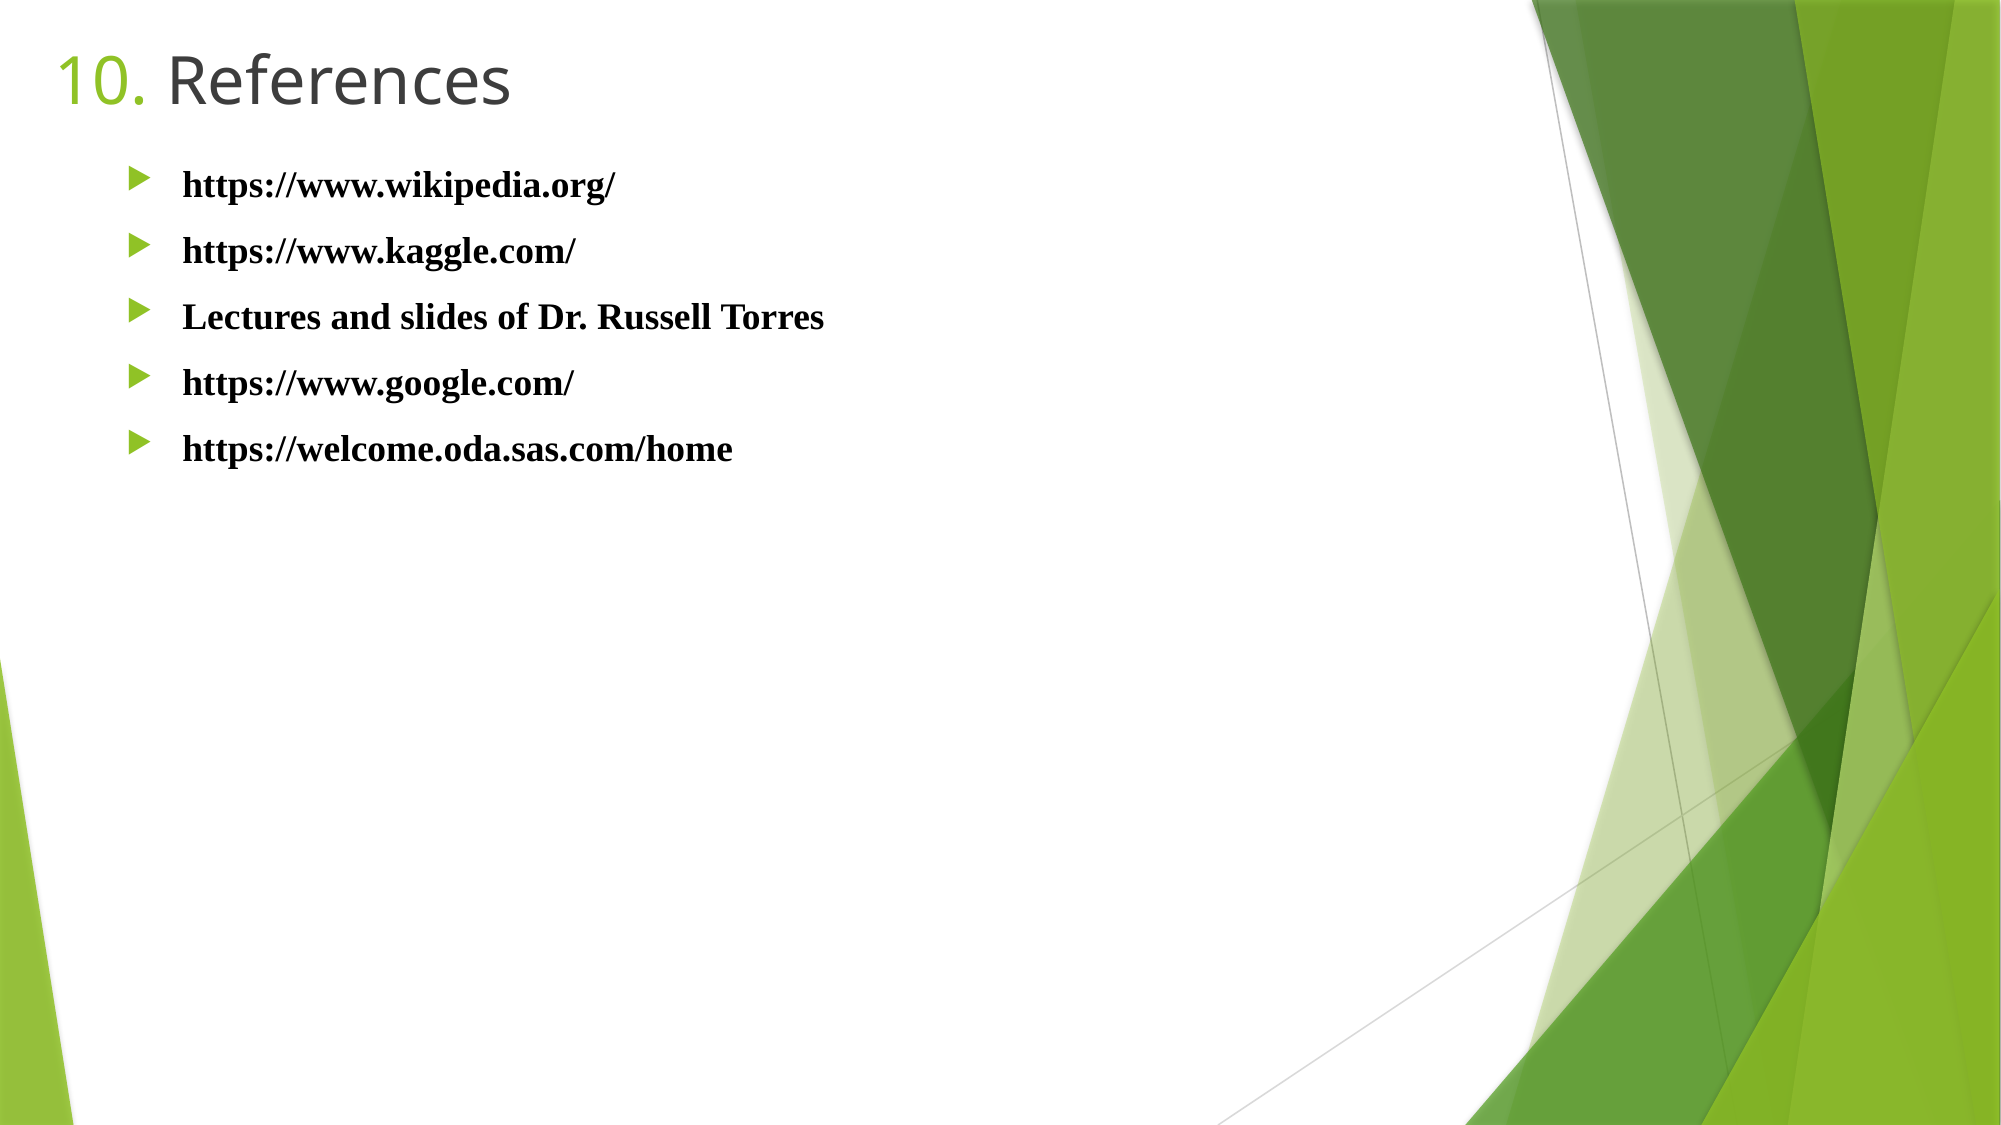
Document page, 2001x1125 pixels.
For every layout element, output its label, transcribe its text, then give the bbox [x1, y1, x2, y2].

list https://www.wikipedia.org/ https://www.kaggle.com/ Lectures and slides of Dr. Russell Torres https://www.google.com/ https://welcome.oda.sas.com/home [111, 153, 1522, 991]
title 10. References [39, 30, 1522, 153]
